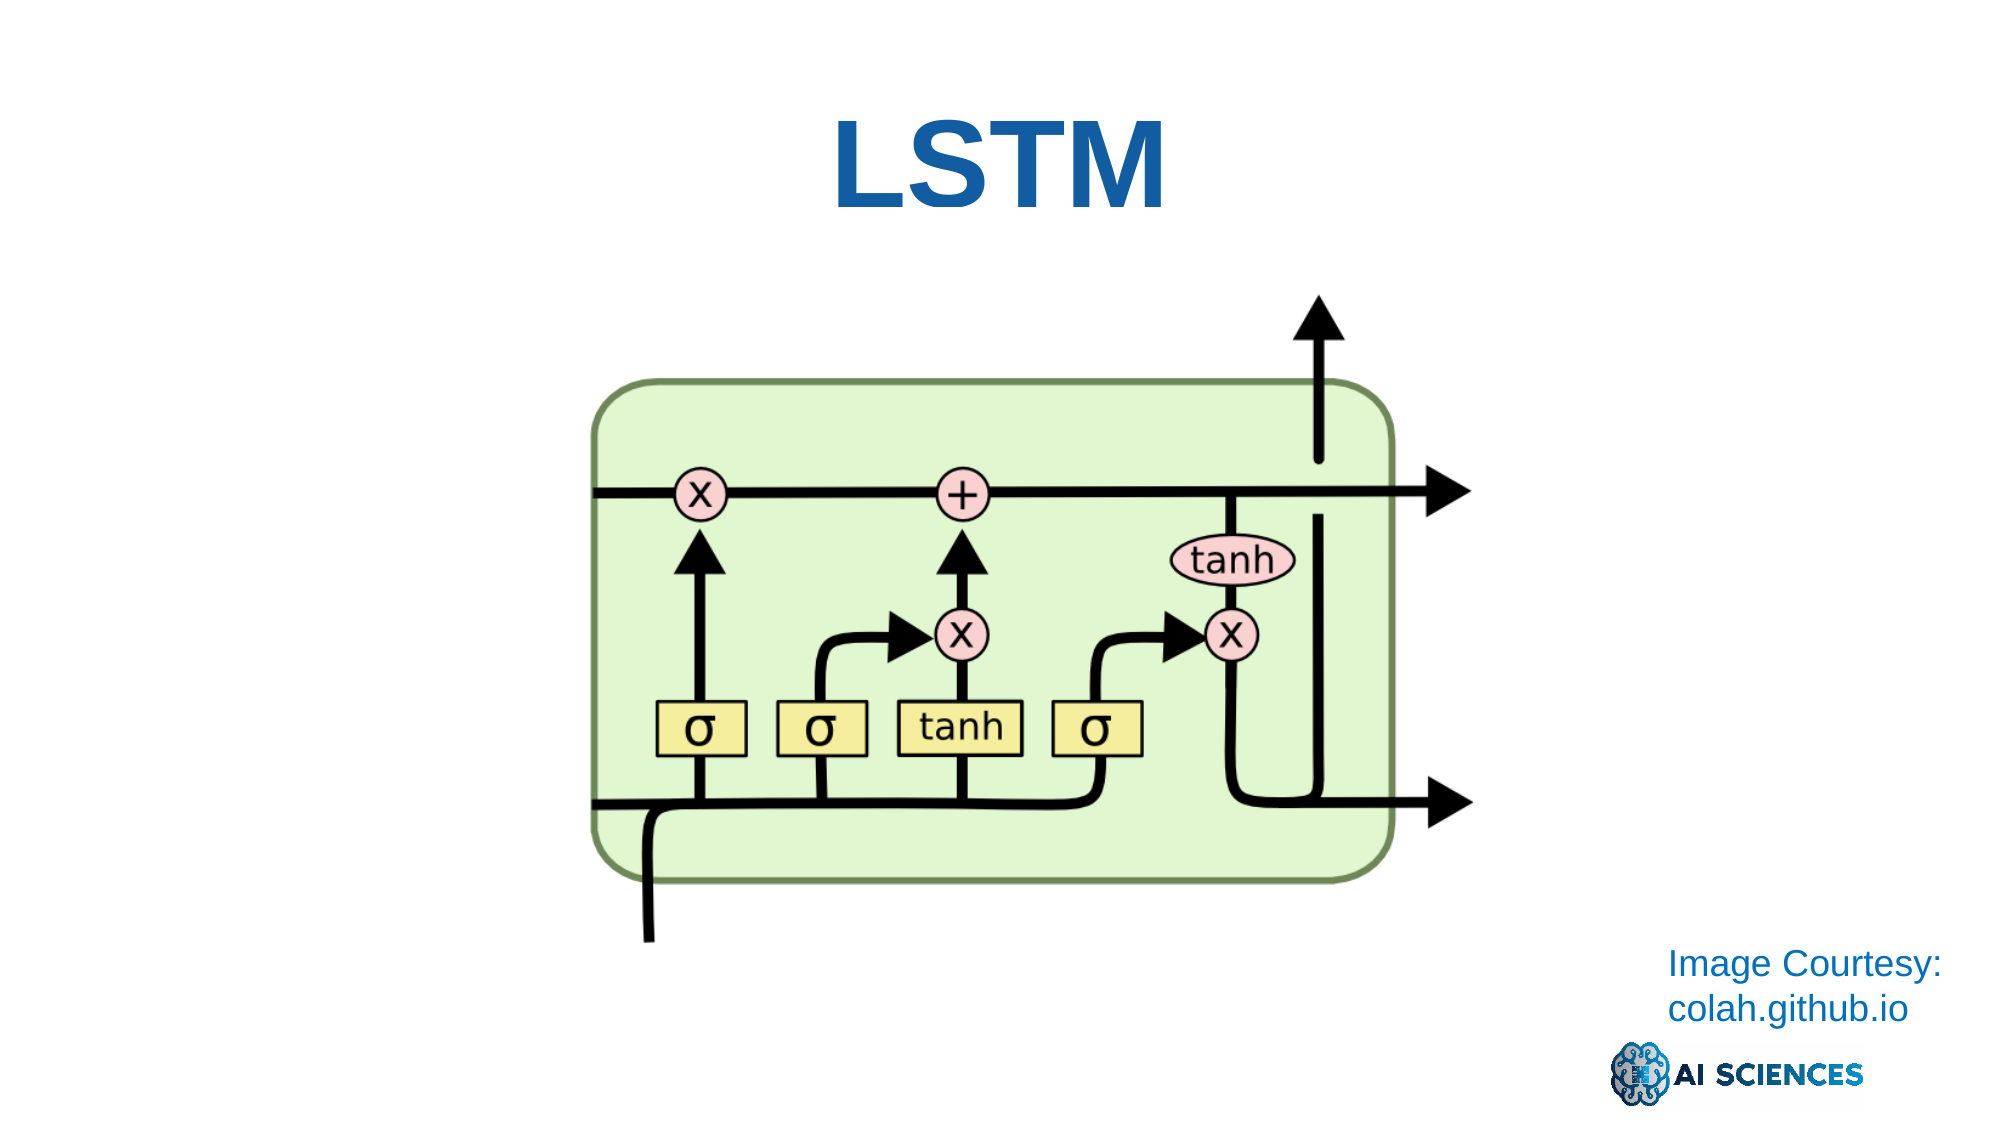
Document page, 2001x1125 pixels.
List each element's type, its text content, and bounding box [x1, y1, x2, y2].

text_box Image Courtesy: colah.github.io [1653, 931, 2000, 1037]
picture [1853, 1068, 1863, 1074]
picture [1659, 1080, 1665, 1091]
picture [1611, 1042, 1863, 1106]
picture [1644, 1047, 1656, 1058]
title LSTM [137, 102, 1863, 231]
picture [475, 207, 1524, 1023]
